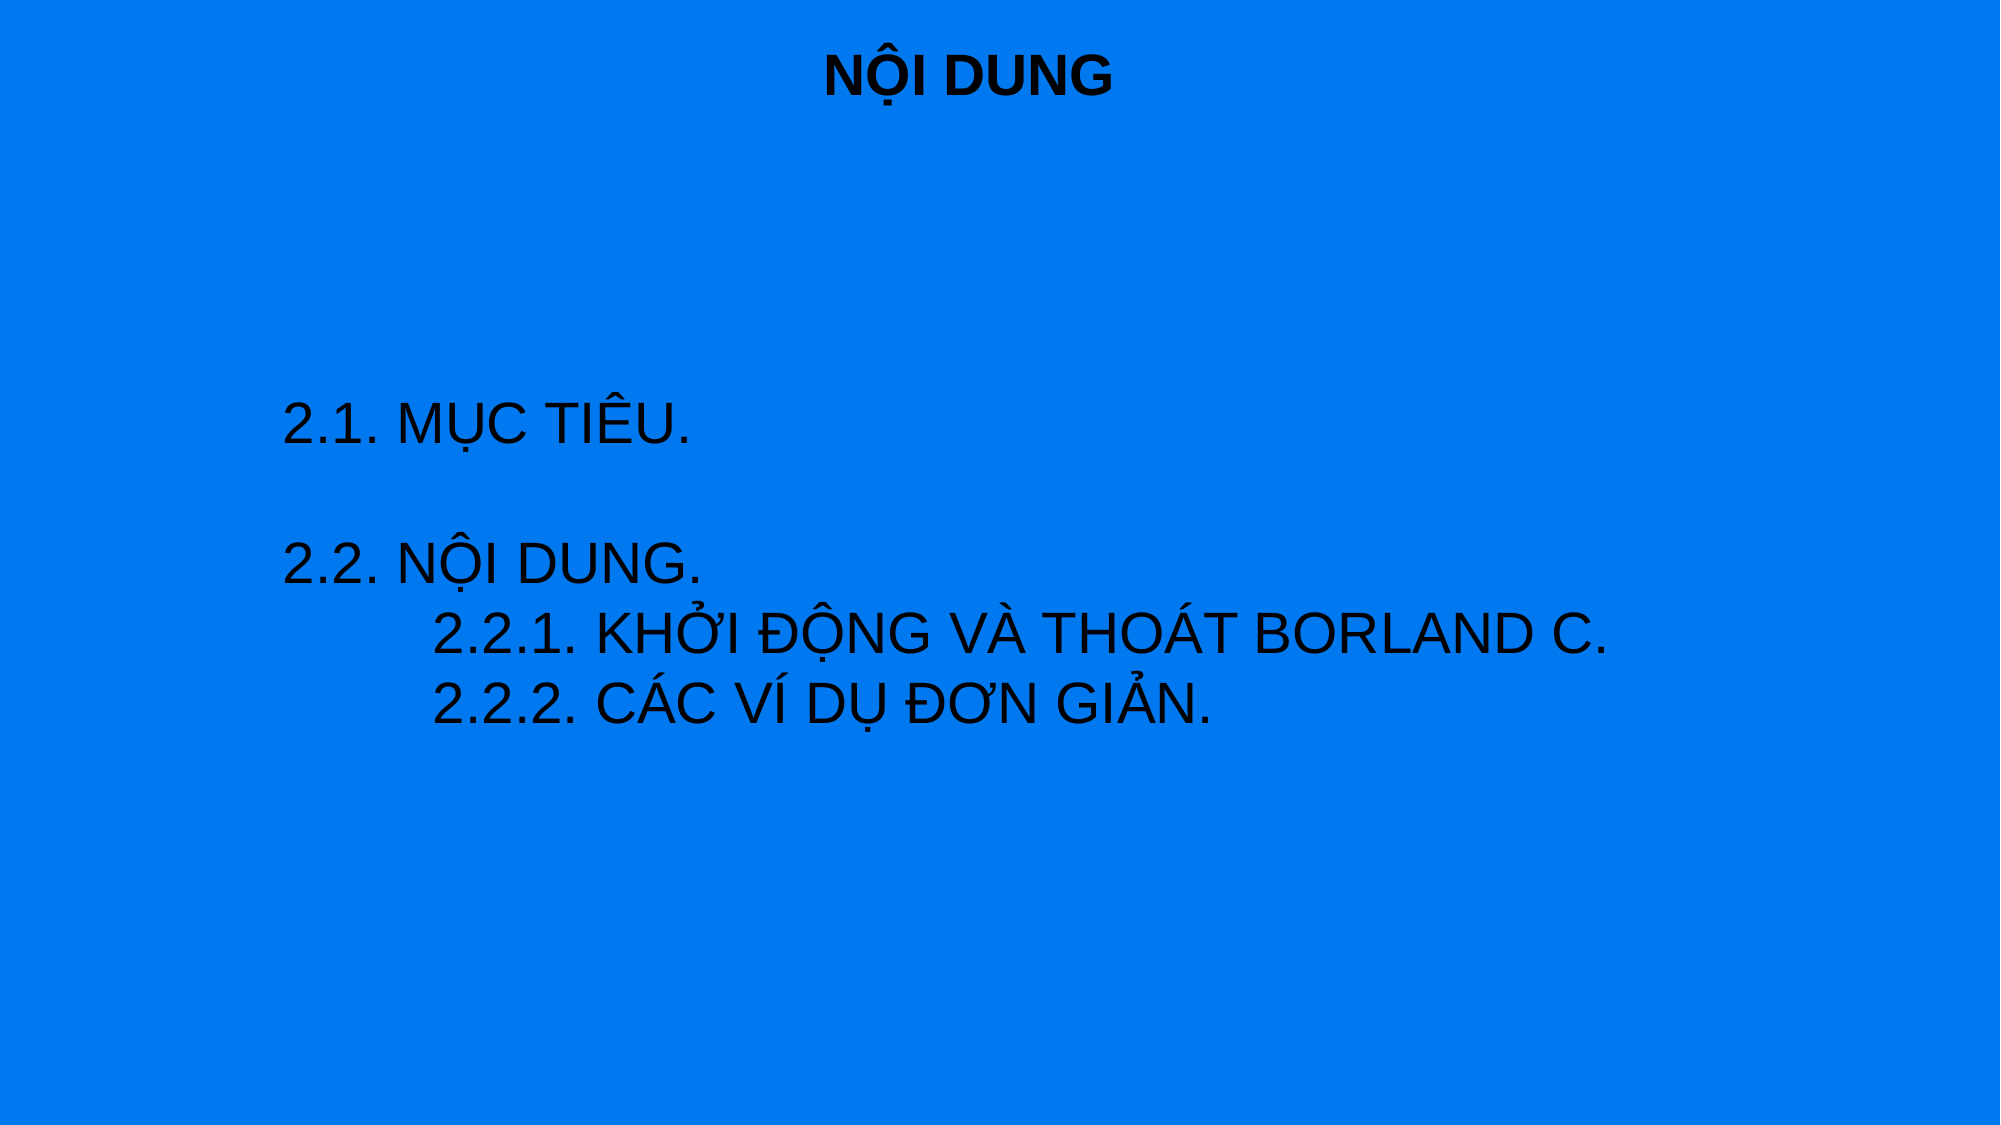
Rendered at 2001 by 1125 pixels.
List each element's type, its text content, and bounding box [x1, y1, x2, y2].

text_box 2.1. MỤC TIÊU. 2.2. NỘI DUNG. 2.2.1. KHỞI ĐỘNG VÀ THOÁT BORLAND C. 2.2.2. CÁC VÍ DỤ ĐƠN GIẢN. [268, 378, 1732, 743]
text_box NỘI DUNG [809, 29, 1191, 115]
